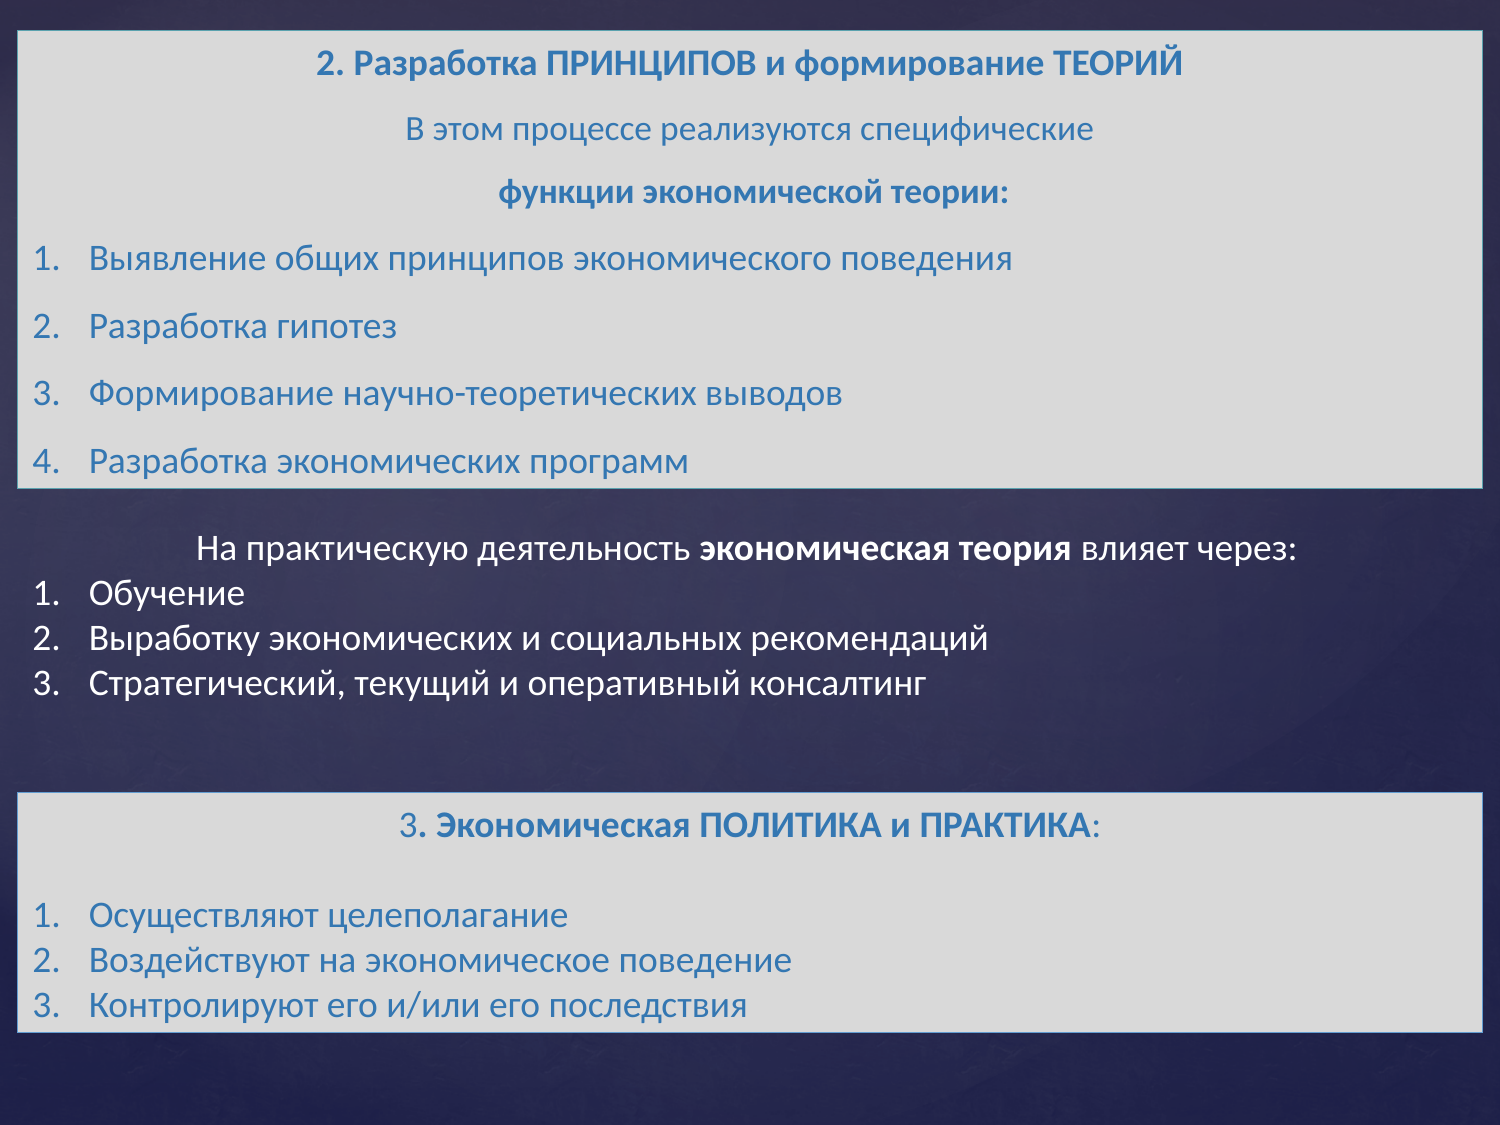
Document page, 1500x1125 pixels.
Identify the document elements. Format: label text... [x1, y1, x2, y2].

text_box 3. Экономическая ПОЛИТИКА и ПРАКТИКА: Осуществляют целеполагание Воздействуют на экономическое поведение Контролируют его и/или его последствия [17, 792, 1483, 1033]
text_box 2. Разработка ПРИНЦИПОВ и формирование ТЕОРИЙ В этом процессе реализуются специфические функции экономической теории: Выявление общих принципов экономического поведения Разработка гипотез Формирование научно-теоретических выводов Разработка экономических программ [17, 30, 1483, 489]
text_box На практическую деятельность экономическая теория влияет через: Обучение Выработку экономических и социальных рекомендаций Стратегический, текущий и оперативный консалтинг [17, 515, 1477, 710]
